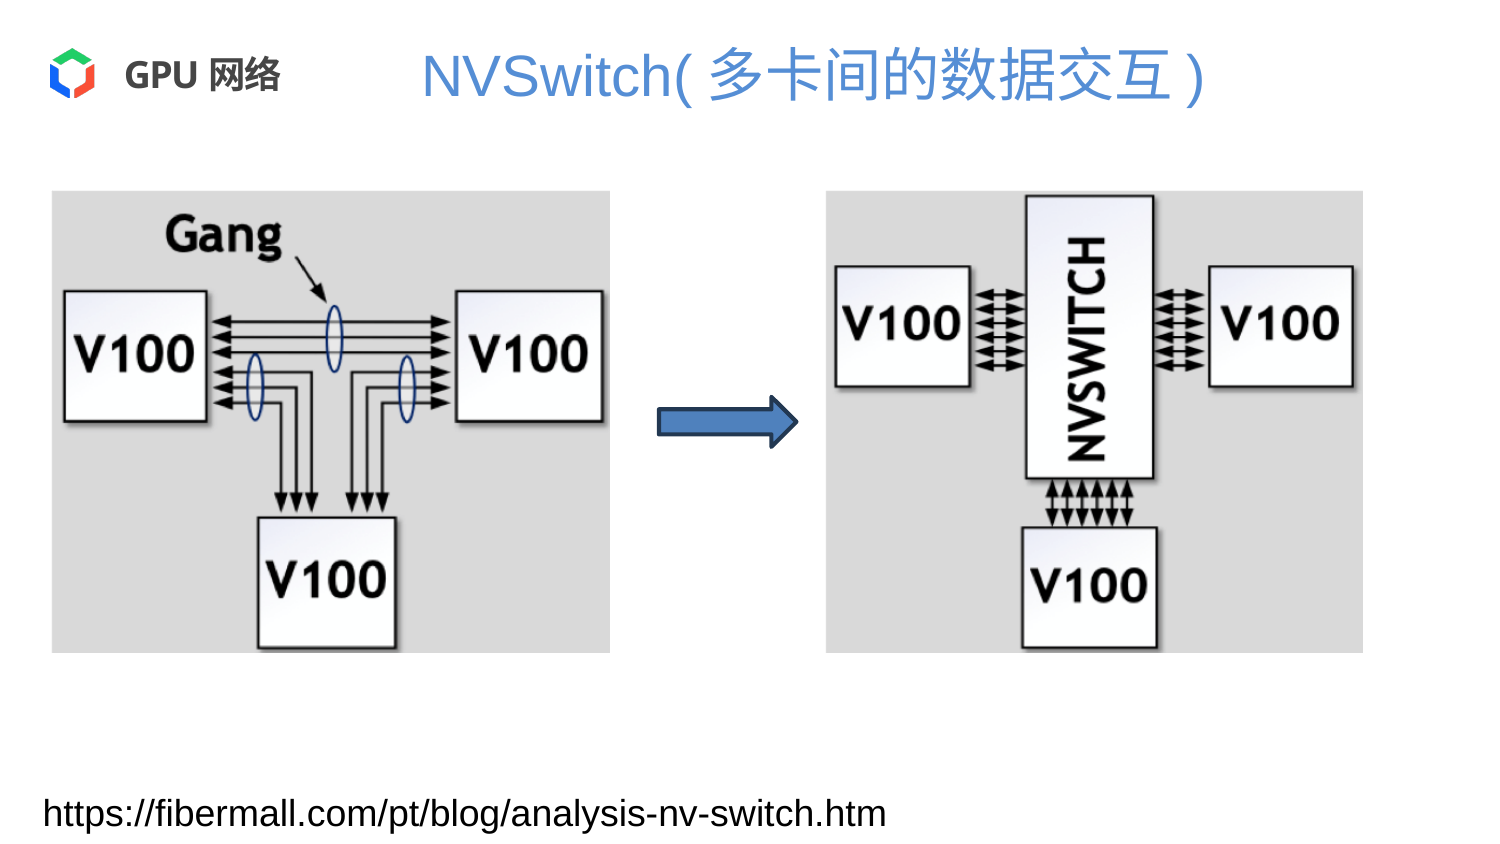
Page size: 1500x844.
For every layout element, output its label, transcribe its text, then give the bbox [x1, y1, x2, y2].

title GPU网络 [121, 48, 539, 189]
picture [824, 190, 1363, 653]
picture [49, 190, 610, 653]
text_box NVSwitch(多卡间的数据交互) [406, 30, 1244, 116]
text_box https://fibermall.com/pt/blog/analysis-nv-switch.htm [27, 781, 1191, 842]
text_box [656, 394, 799, 449]
